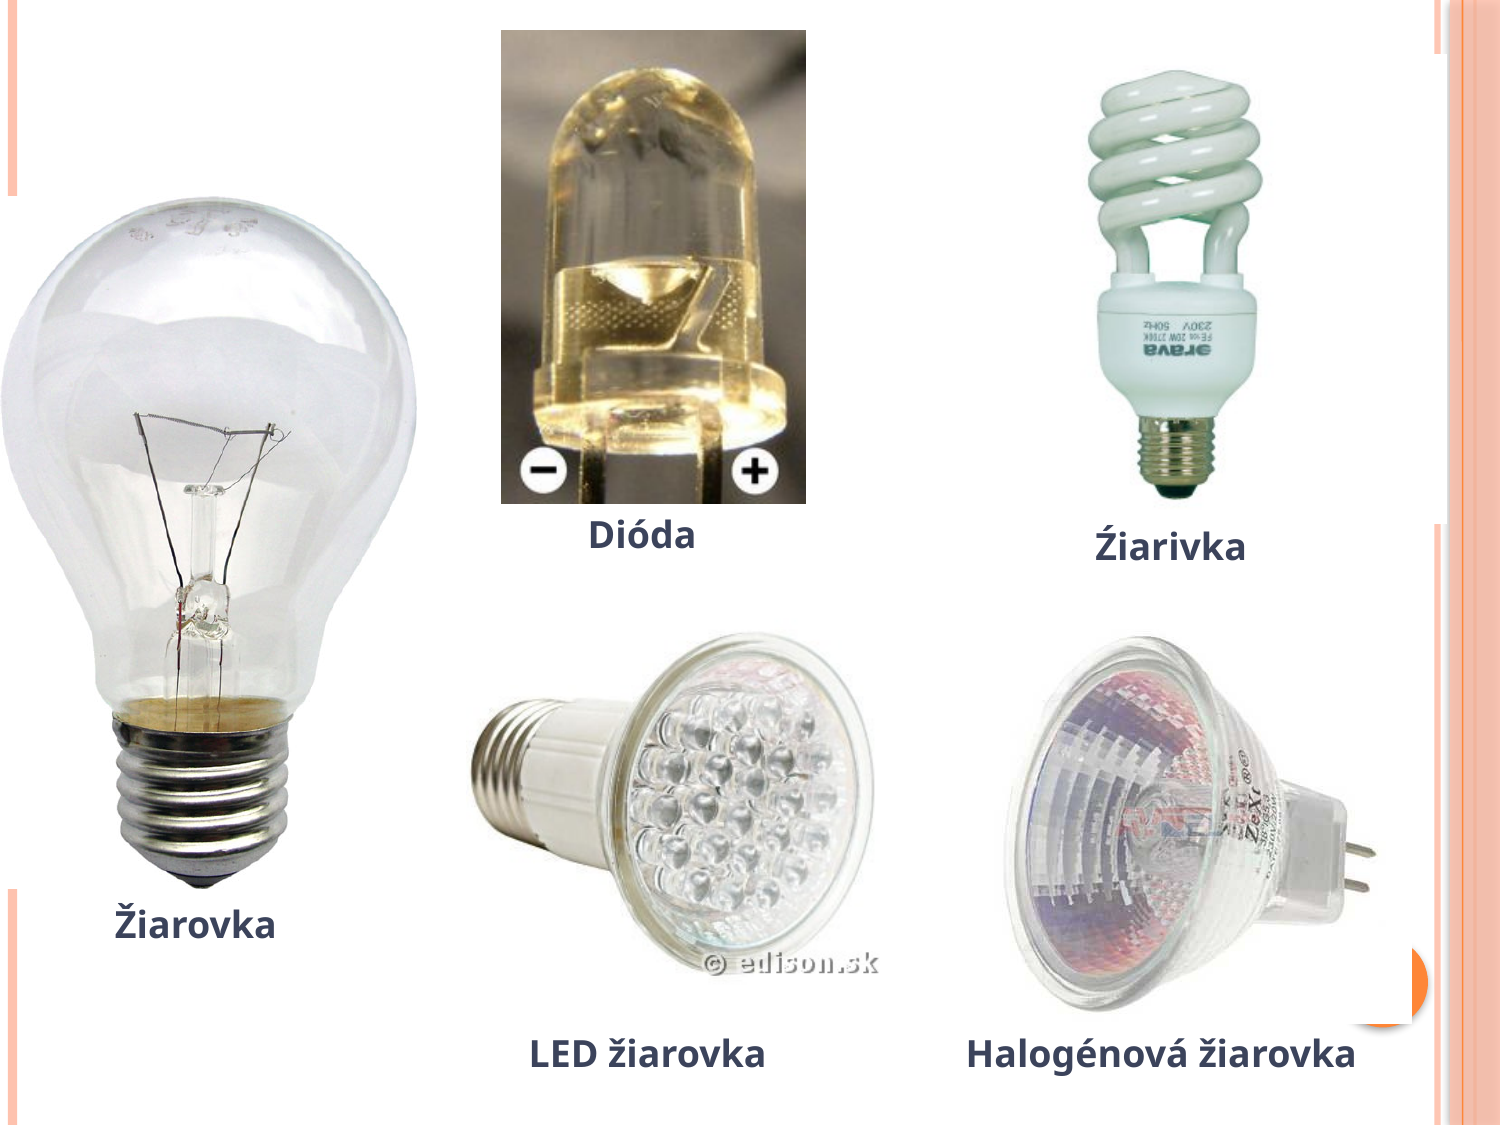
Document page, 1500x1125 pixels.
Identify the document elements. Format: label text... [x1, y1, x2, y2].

text_box Žiarovka [100, 899, 349, 953]
picture [0, 195, 417, 890]
picture [914, 54, 1448, 524]
picture [465, 597, 881, 1012]
text_box LED žiarovka [513, 1023, 869, 1083]
text_box Halogénová žiarovka [950, 1023, 1448, 1083]
picture [961, 621, 1412, 1025]
text_box Źiarivka [1080, 534, 1306, 576]
picture [501, 30, 807, 504]
text_box Dióda [572, 514, 750, 564]
